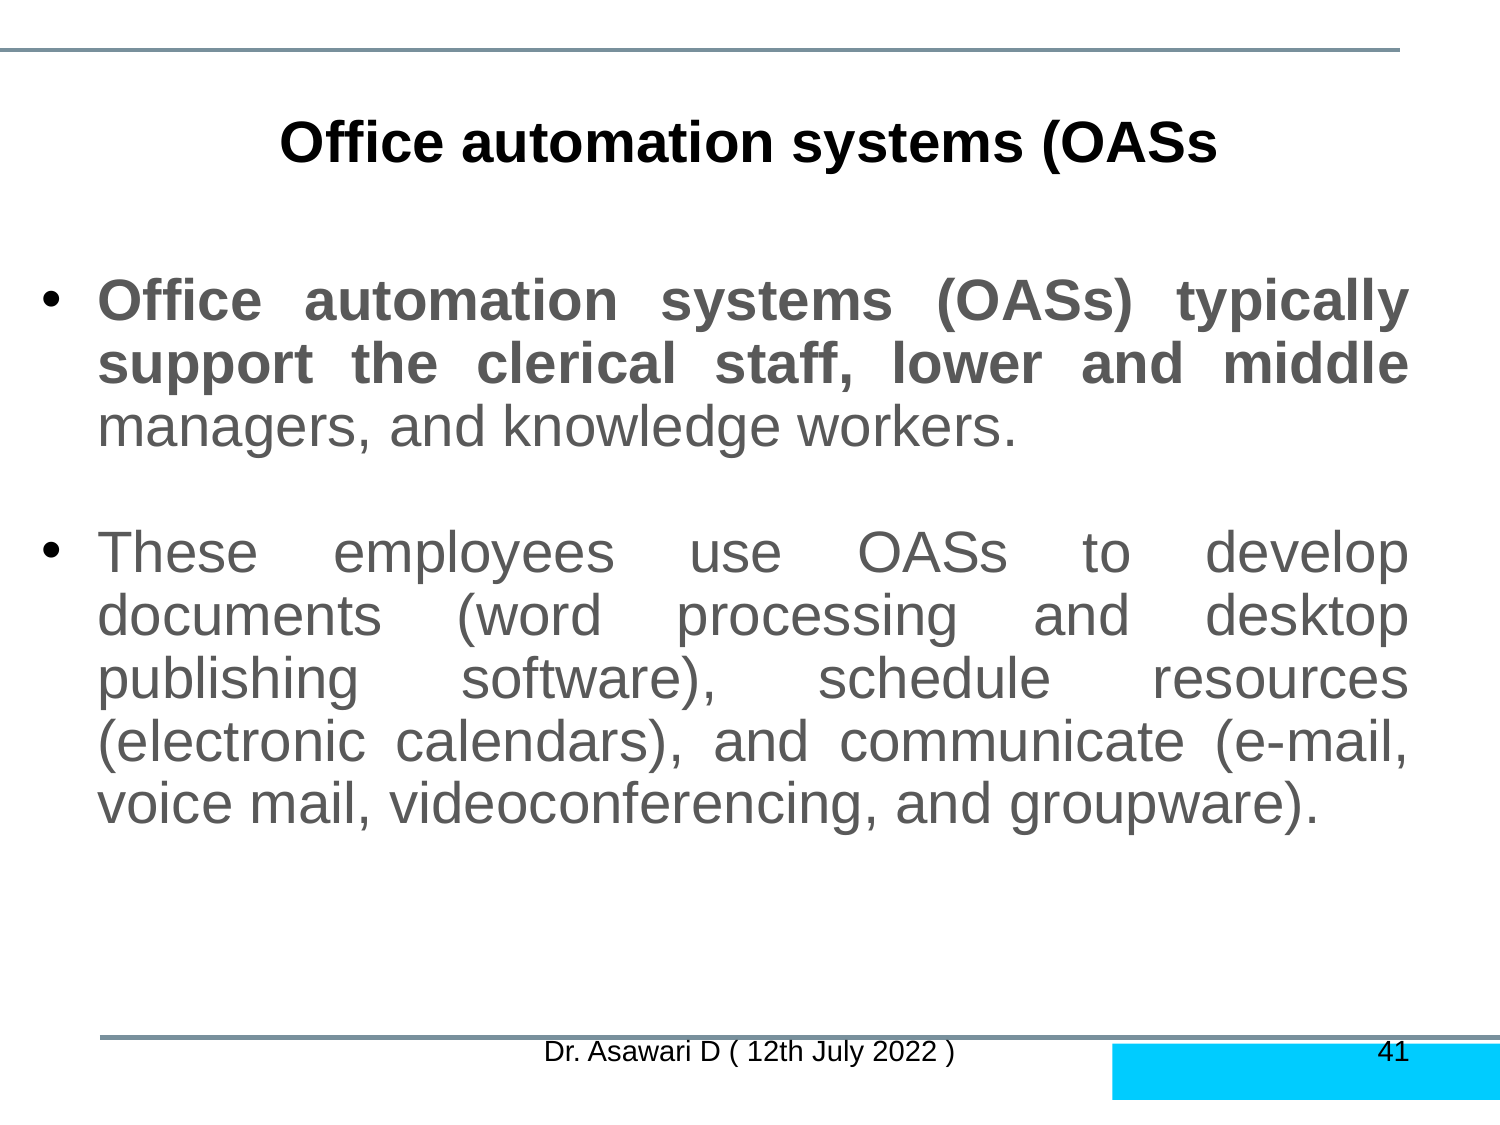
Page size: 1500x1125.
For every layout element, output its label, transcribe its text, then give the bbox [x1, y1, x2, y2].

slide_number ‹#› [1074, 1024, 1425, 1103]
list Office automation systems (OASs) typically support the clerical staff, lower and middle managers, and knowledge workers. These employees use OASs to develop documents (word processing and desktop publishing software), schedule resources (electronic calendars), and communicate (e-mail, voice mail, videoconferencing, and groupware). [26, 262, 1427, 1005]
footer Dr. Asawari D ( 12th July 2022 ) [512, 1024, 988, 1103]
title Office automation systems (OASs [75, 45, 1425, 233]
